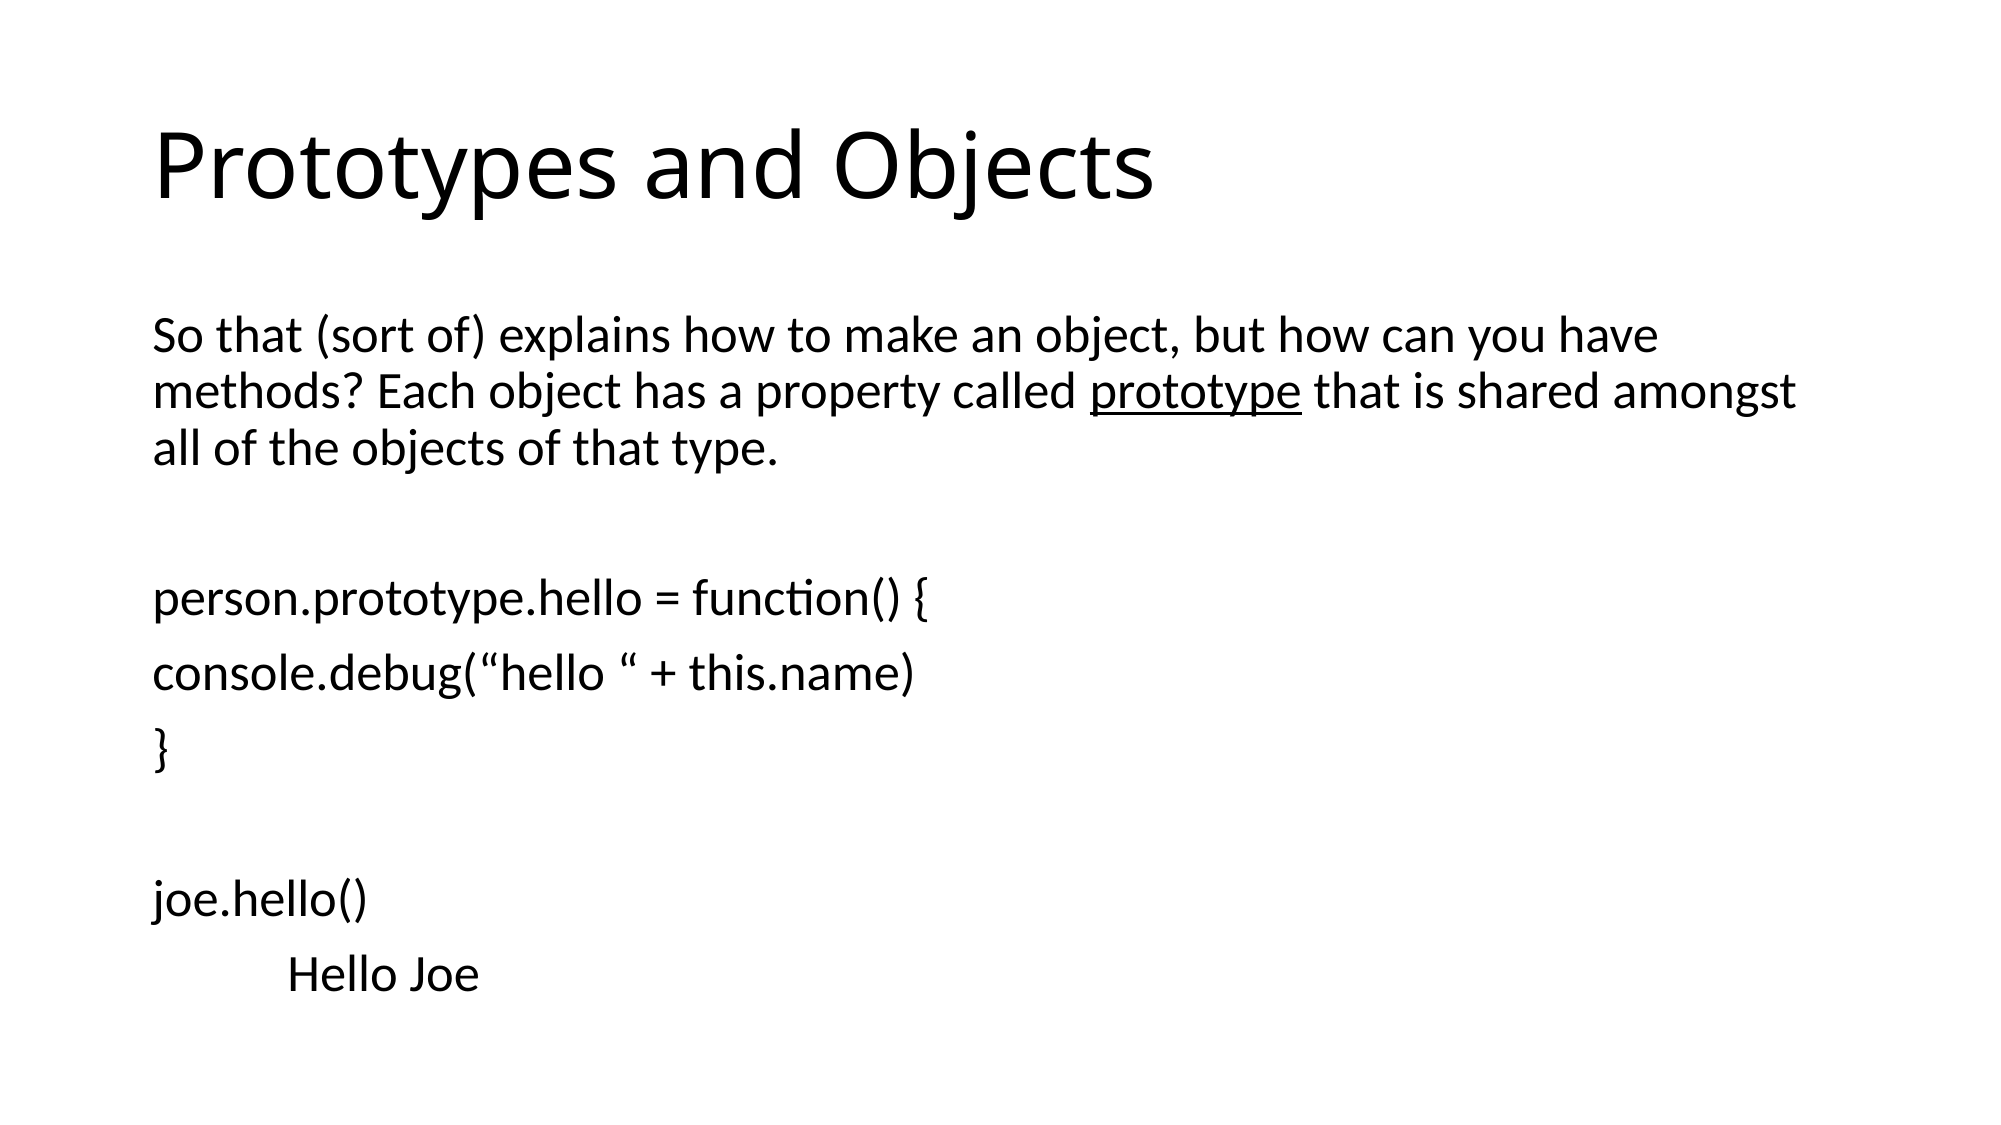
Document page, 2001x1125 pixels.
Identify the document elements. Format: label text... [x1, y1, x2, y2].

list So that (sort of) explains how to make an object, but how can you have methods? Each object has a property called prototype that is shared amongst all of the objects of that type. person.prototype.hello = function() { console.debug(“hello “ + this.name) } joe.hello() Hello Joe [137, 299, 1863, 1014]
title Prototypes and Objects [137, 59, 1863, 278]
